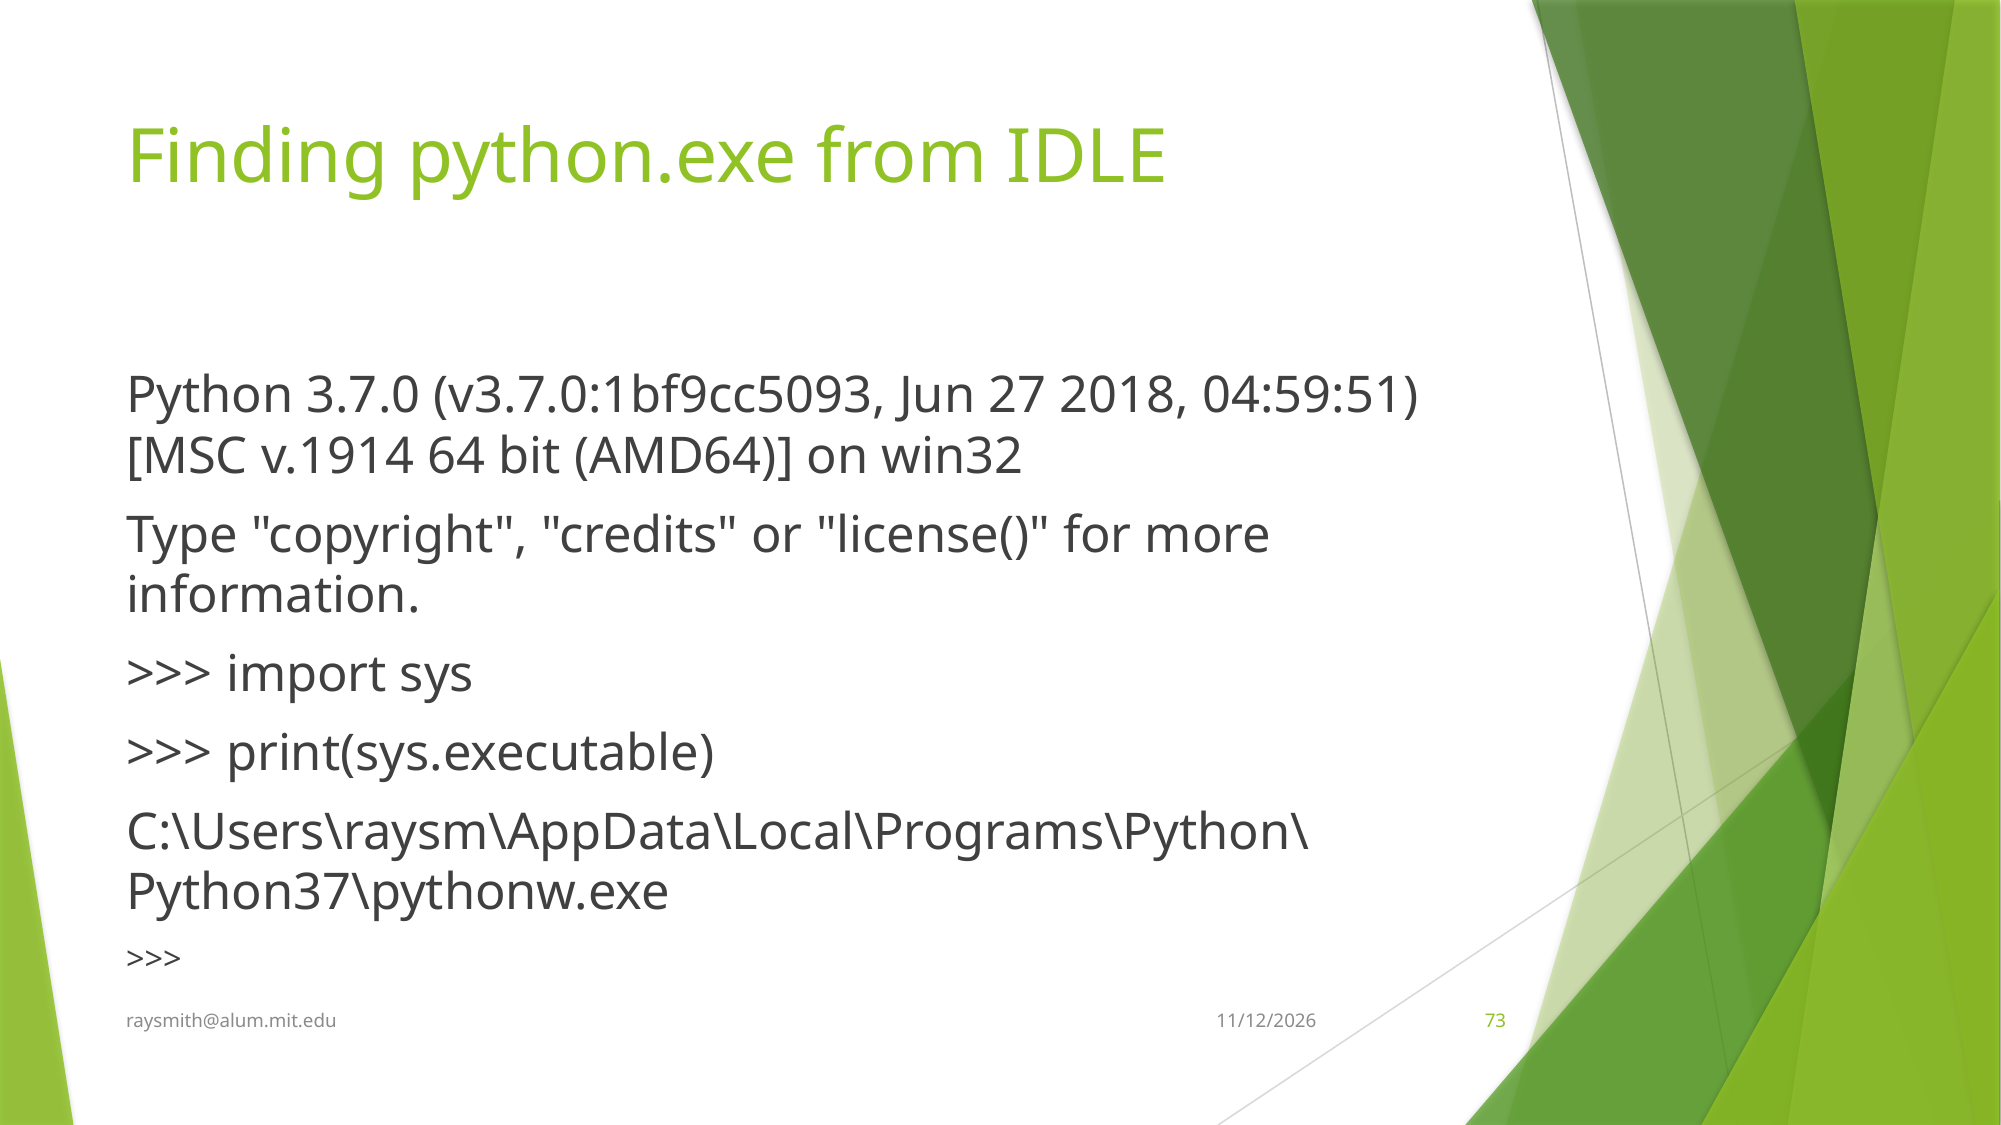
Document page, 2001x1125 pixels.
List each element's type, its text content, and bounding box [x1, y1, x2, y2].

slide_number 73 [1409, 991, 1522, 1051]
footer raysmith@alum.mit.edu [111, 991, 1145, 1051]
list Python 3.7.0 (v3.7.0:1bf9cc5093, Jun 27 2018, 04:59:51) [MSC v.1914 64 bit (AMD64)] on win32 Type "copyright", "credits" or "license()" for more information. >>> import sys >>> print(sys.executable) C:\Users\raysm\AppData\Local\Programs\Python\Python37\pythonw.exe >>> [111, 354, 1522, 992]
title Finding python.exe from IDLE [111, 99, 1522, 317]
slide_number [1181, 991, 1332, 1051]
